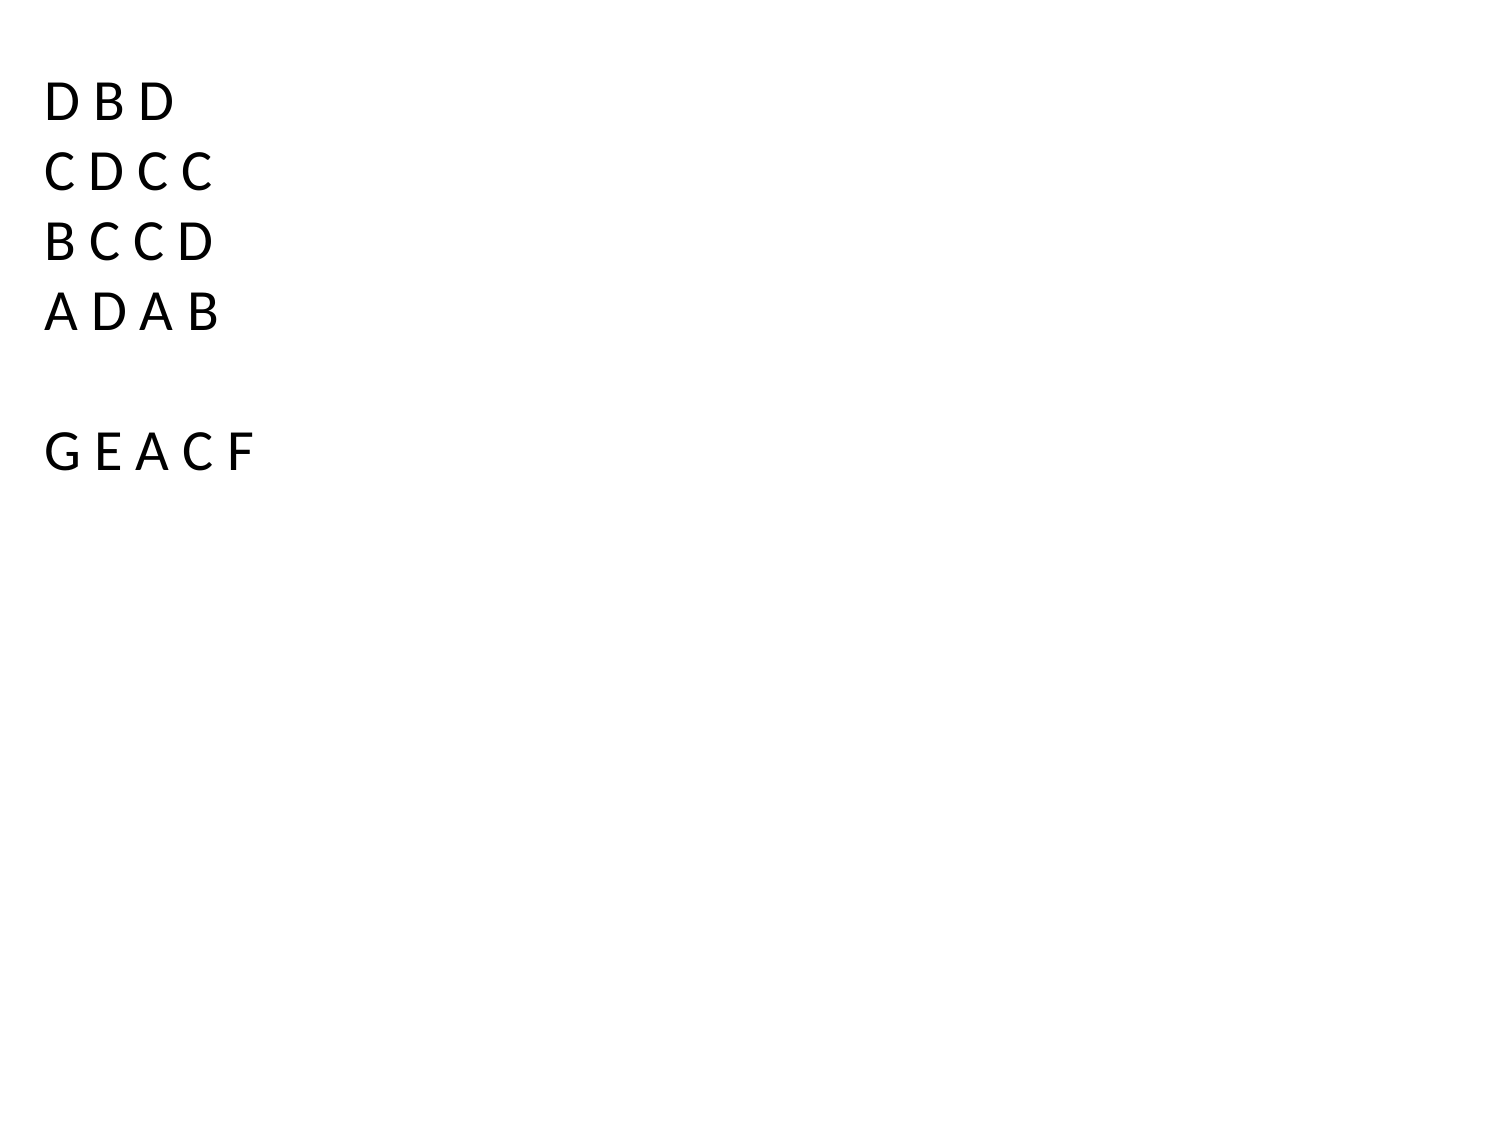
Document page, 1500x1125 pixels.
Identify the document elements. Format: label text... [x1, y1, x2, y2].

text_box D B D C D C C B C C D A D A B G E A C F [29, 54, 1471, 490]
